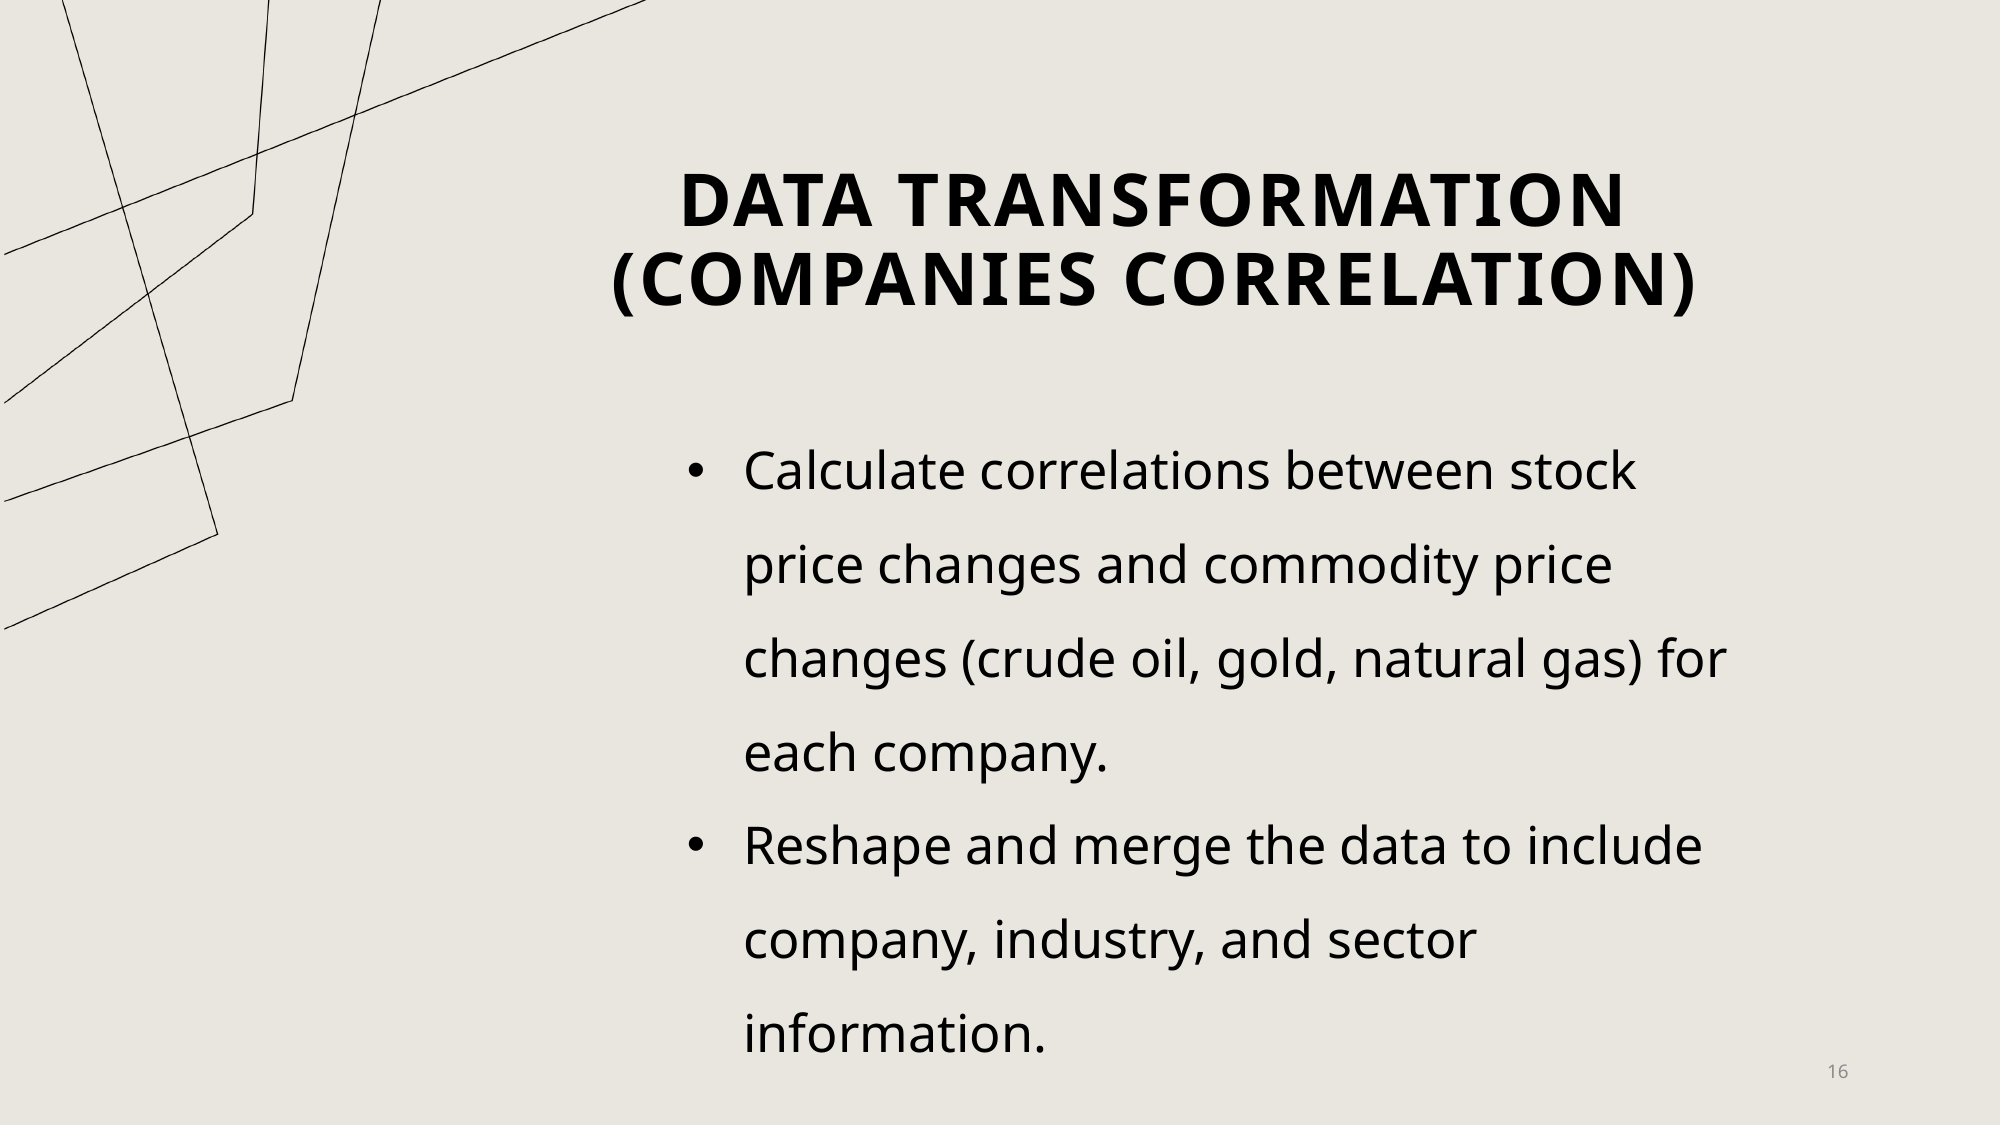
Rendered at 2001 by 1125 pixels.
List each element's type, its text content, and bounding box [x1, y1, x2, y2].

title Data Transformation (Companies correlation) [498, 163, 1810, 329]
slide_number 16 [1701, 1042, 1864, 1103]
text_box Calculate correlations between stock price changes and commodity price changes (crude oil, gold, natural gas) for each company. Reshape and merge the data to include company, industry, and sector information. [672, 399, 1761, 1071]
picture [4, 0, 676, 642]
